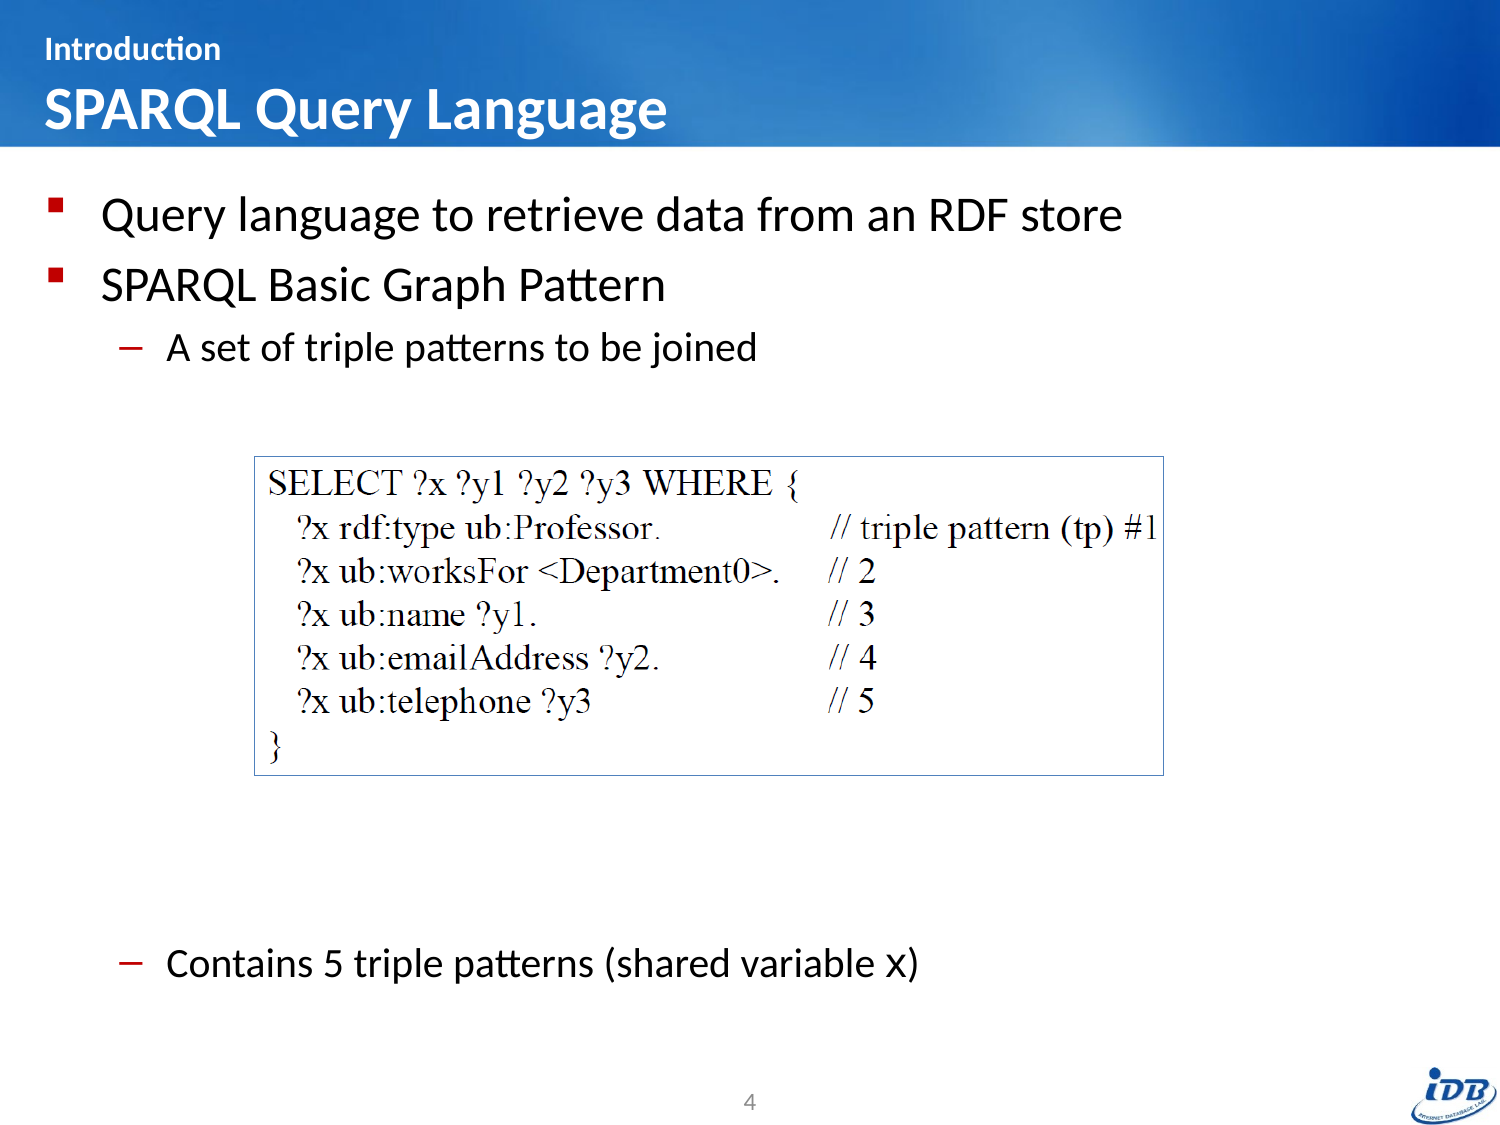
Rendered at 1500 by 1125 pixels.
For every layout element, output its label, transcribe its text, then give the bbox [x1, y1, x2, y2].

picture [0, 0, 1500, 1125]
title Introduction SPARQL Query Language [29, 19, 1471, 149]
slide_number 4 [684, 1082, 816, 1118]
list Query language to retrieve data from an RDF store SPARQL Basic Graph Pattern A set of triple patterns to be joined Contains 5 triple patterns (shared variable x) [29, 174, 1471, 1071]
